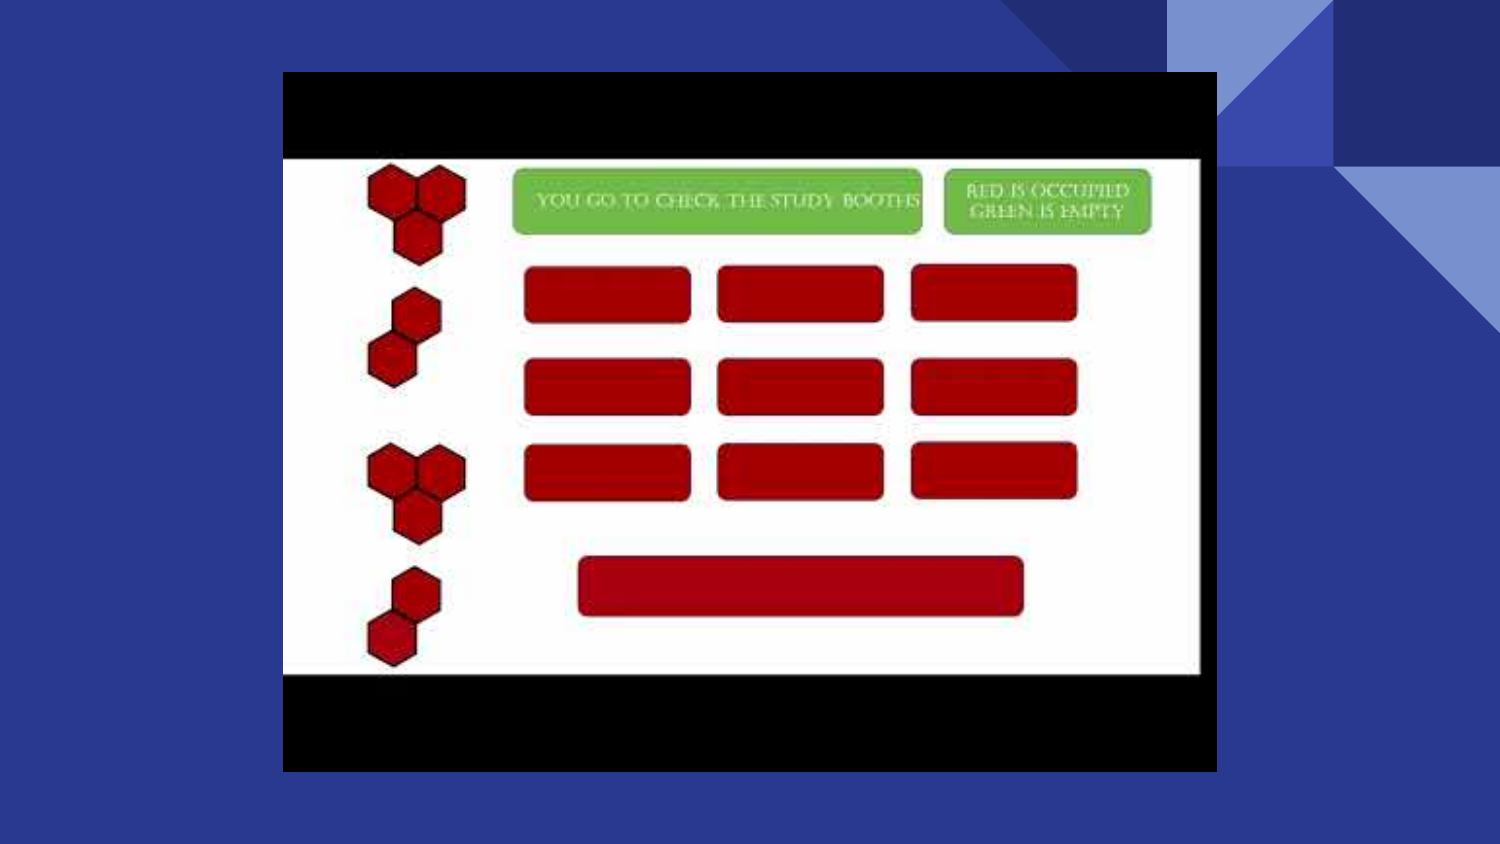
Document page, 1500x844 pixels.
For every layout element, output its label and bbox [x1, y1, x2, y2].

picture [283, 71, 1217, 772]
